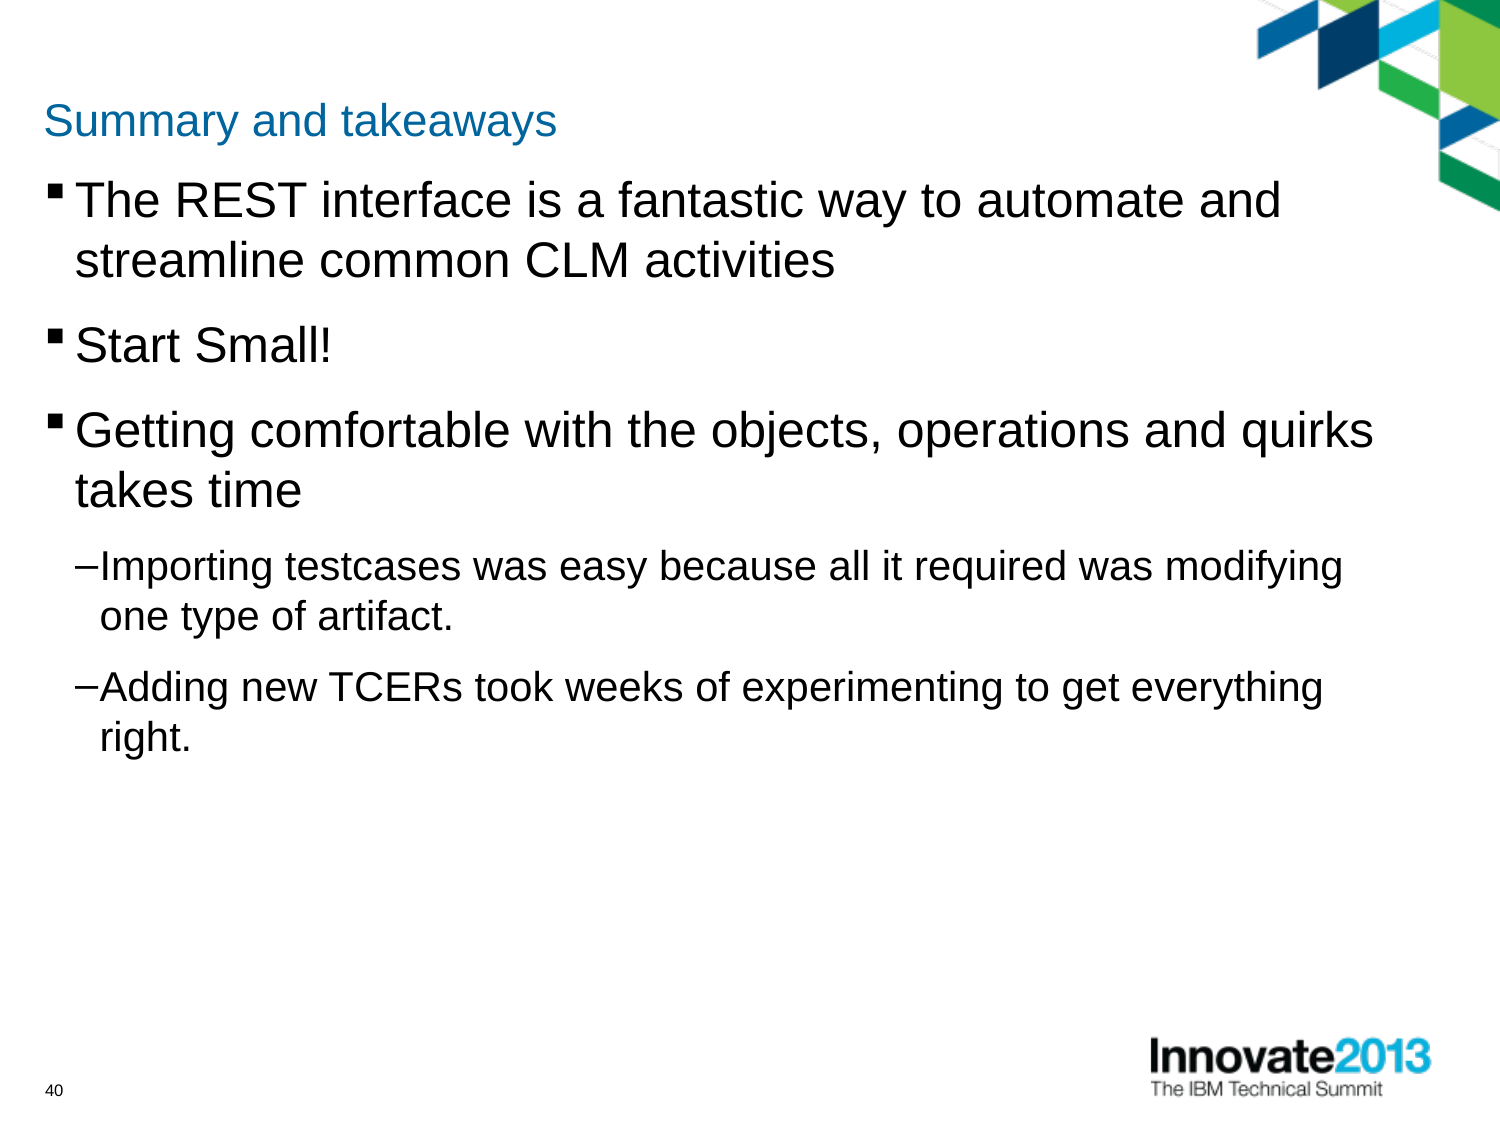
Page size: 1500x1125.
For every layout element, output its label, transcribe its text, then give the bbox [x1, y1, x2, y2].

picture [1150, 1034, 1433, 1105]
title Summary and takeaways [28, 88, 1247, 154]
list The REST interface is a fantastic way to automate and streamline common CLM activities Start Small! Getting comfortable with the objects, operations and quirks takes time Importing testcases was easy because all it required was modifying one type of artifact. Adding new TCERs took weeks of experimenting to get everything right. [28, 160, 1439, 1007]
slide_number 40 [29, 1072, 91, 1103]
picture [1254, 0, 1500, 219]
